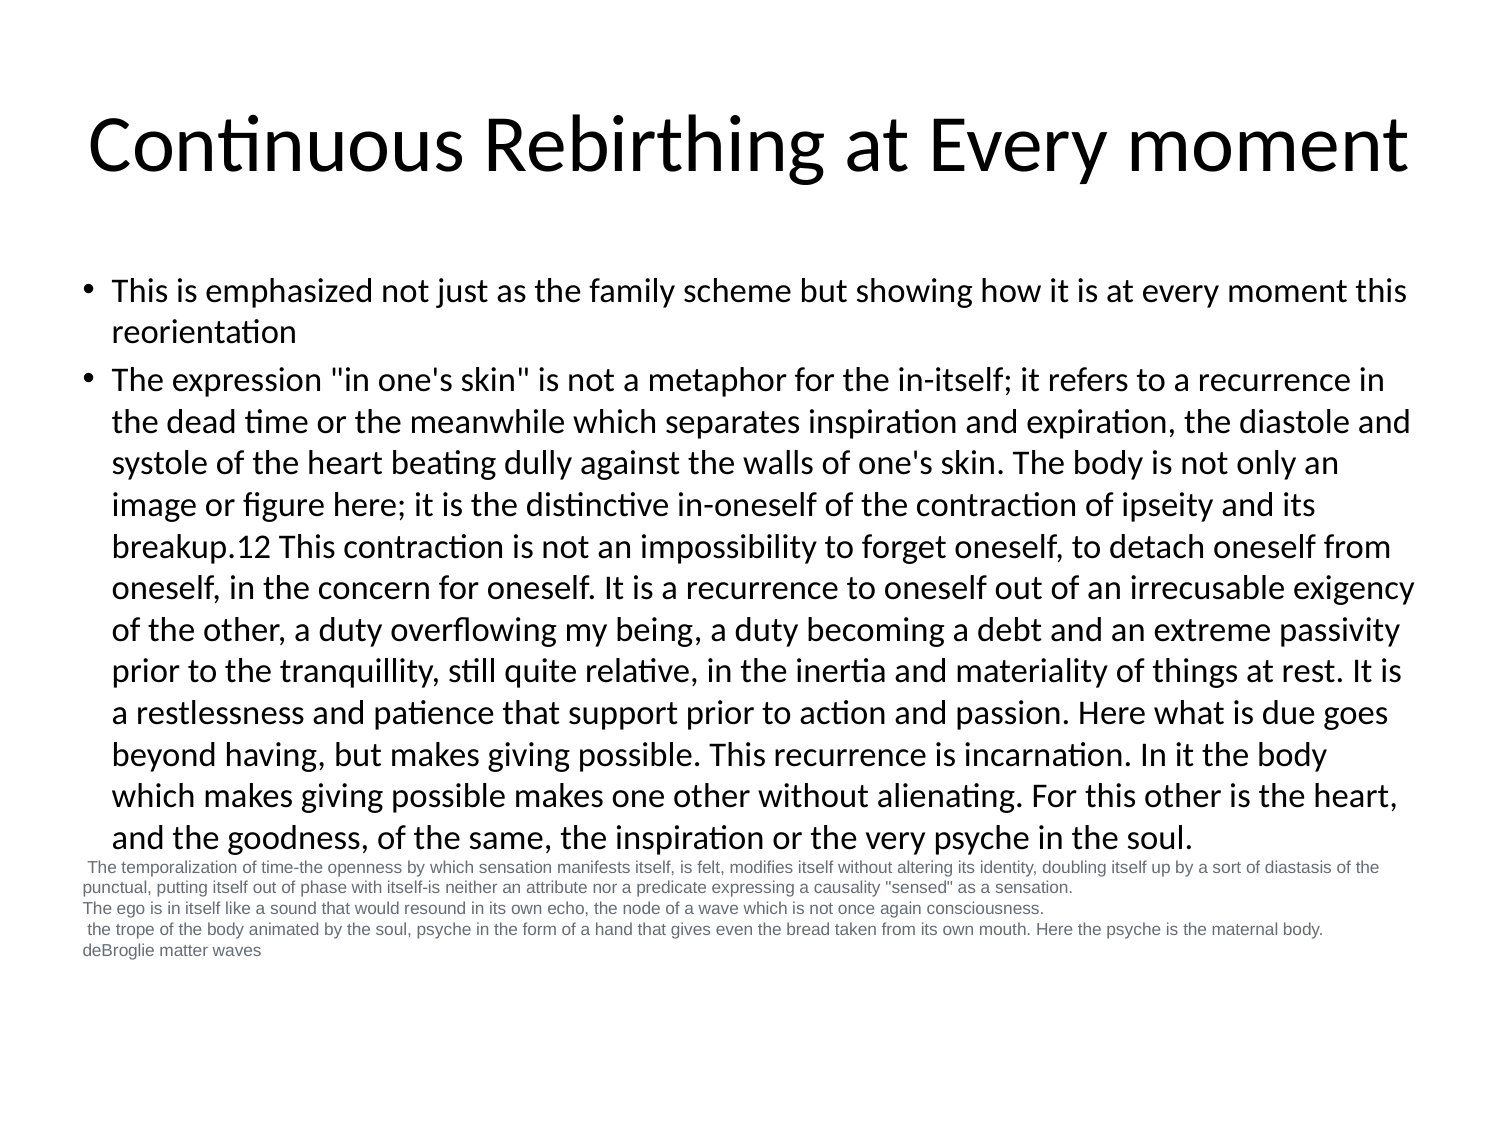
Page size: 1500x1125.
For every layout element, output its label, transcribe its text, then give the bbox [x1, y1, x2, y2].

list This is emphasized not just as the family scheme but showing how it is at every moment this reorientation The expression "in one's skin" is not a metaphor for the in-itself; it refers to a recurrence in the dead time or the meanwhile which separates inspiration and expiration, the diastole and systole of the heart beating dully against the walls of one's skin. The body is not only an image or figure here; it is the distinctive in-oneself of the contraction of ipseity and its breakup.12 This contraction is not an impossibility to forget oneself, to detach oneself from oneself, in the concern for oneself. It is a recurrence to oneself out of an irrecusable exigency of the other, a duty overflowing my being, a duty becoming a debt and an extreme passivity prior to the tranquillity, still quite relative, in the inertia and materiality of things at rest. It is a restlessness and patience that support prior to action and passion. Here what is due goes beyond having, but makes giving possible. This recurrence is incarnation. In it the body which makes giving possible makes one other without alienating. For this other is the heart, and the goodness, of the same, the inspiration or the very psyche in the soul. The temporalization of time-the openness by which sensation manifests itself, is felt, modifies itself without altering its identity, doubling itself up by a sort of diastasis of the punctual, putting itself out of phase with itself-is neither an attribute nor a predicate expressing a causality "sensed" as a sensation. The ego is in itself like a sound that would resound in its own echo, the node of a wave which is not once again consciousness. the trope of the body animated by the soul, psyche in the form of a hand that gives even the bread taken from its own mouth. Here the psyche is the maternal body. deBroglie matter waves [74, 259, 1426, 1004]
title Continuous Rebirthing at Every moment [74, 44, 1426, 234]
